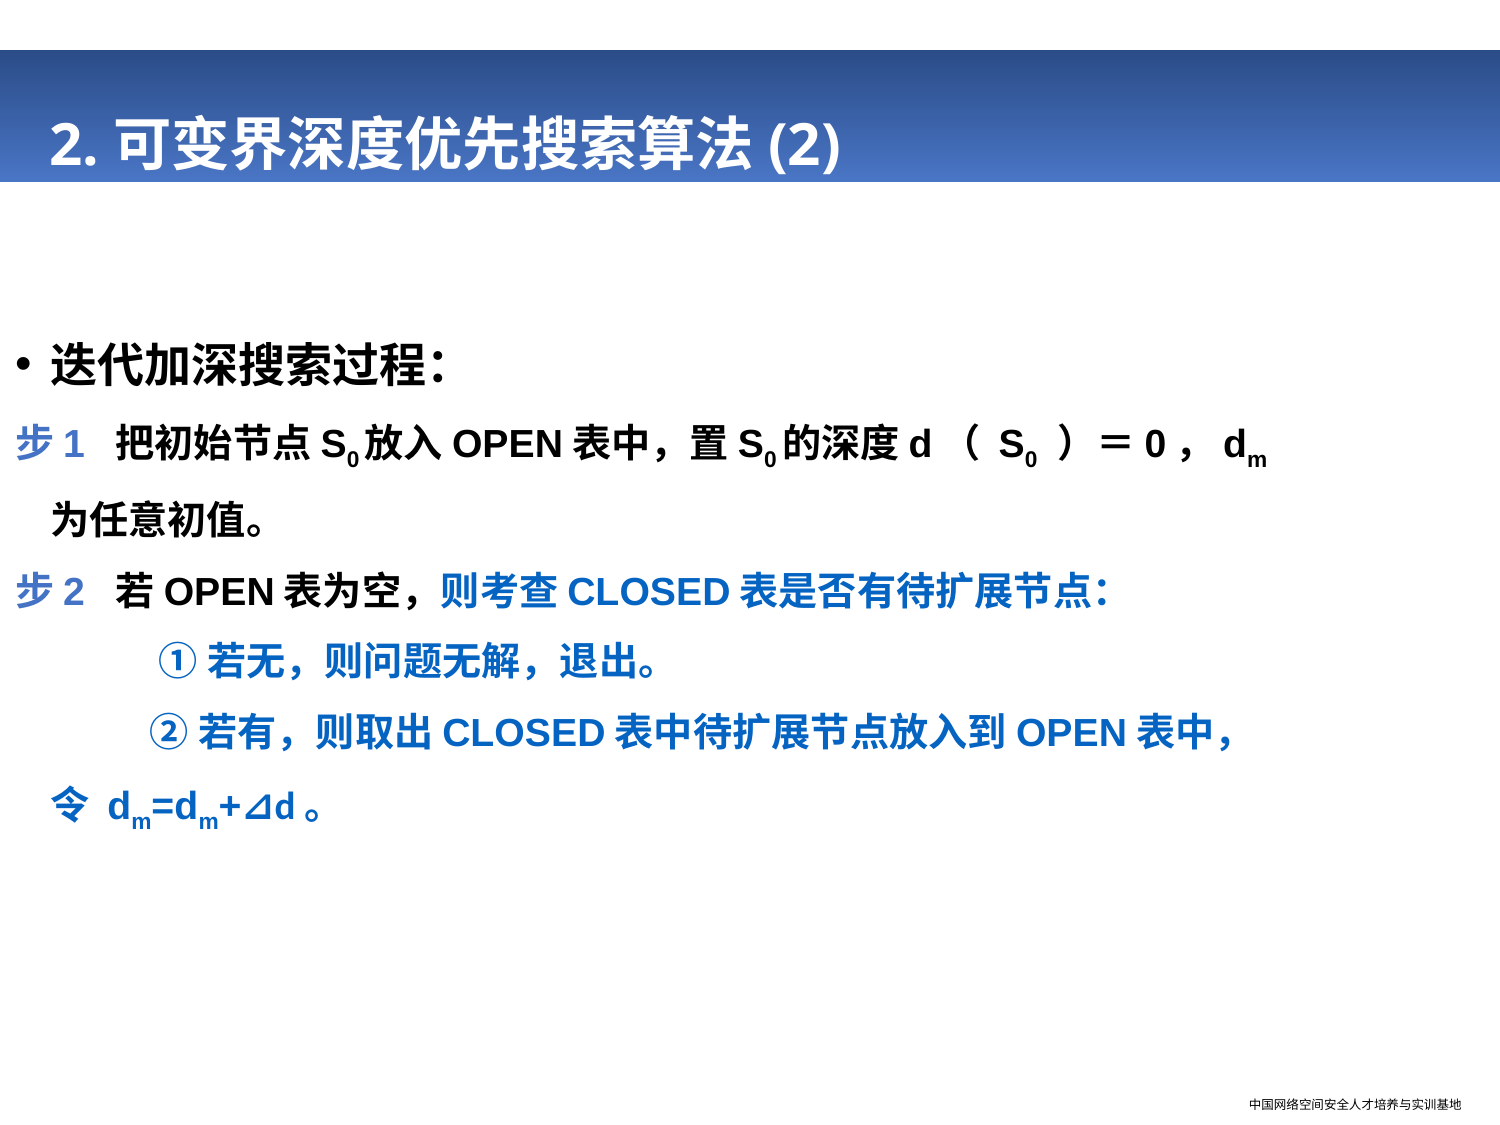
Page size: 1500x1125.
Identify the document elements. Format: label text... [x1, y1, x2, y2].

list 迭代加深搜索过程： 步1 把初始节点S0放入OPEN表中，置S0的深度d（ S0 ）＝0，dm为任意初值。 步2 若OPEN表为空，则考查CLOSED表是否有待扩展节点： ①若无，则问题无解，退出。 ②若有，则取出CLOSED表中待扩展节点放入到OPEN表中，令 dm=dm+⊿d。 [0, 299, 1294, 1014]
title 2.可变界深度优先搜索算法(2) [34, 70, 1437, 186]
